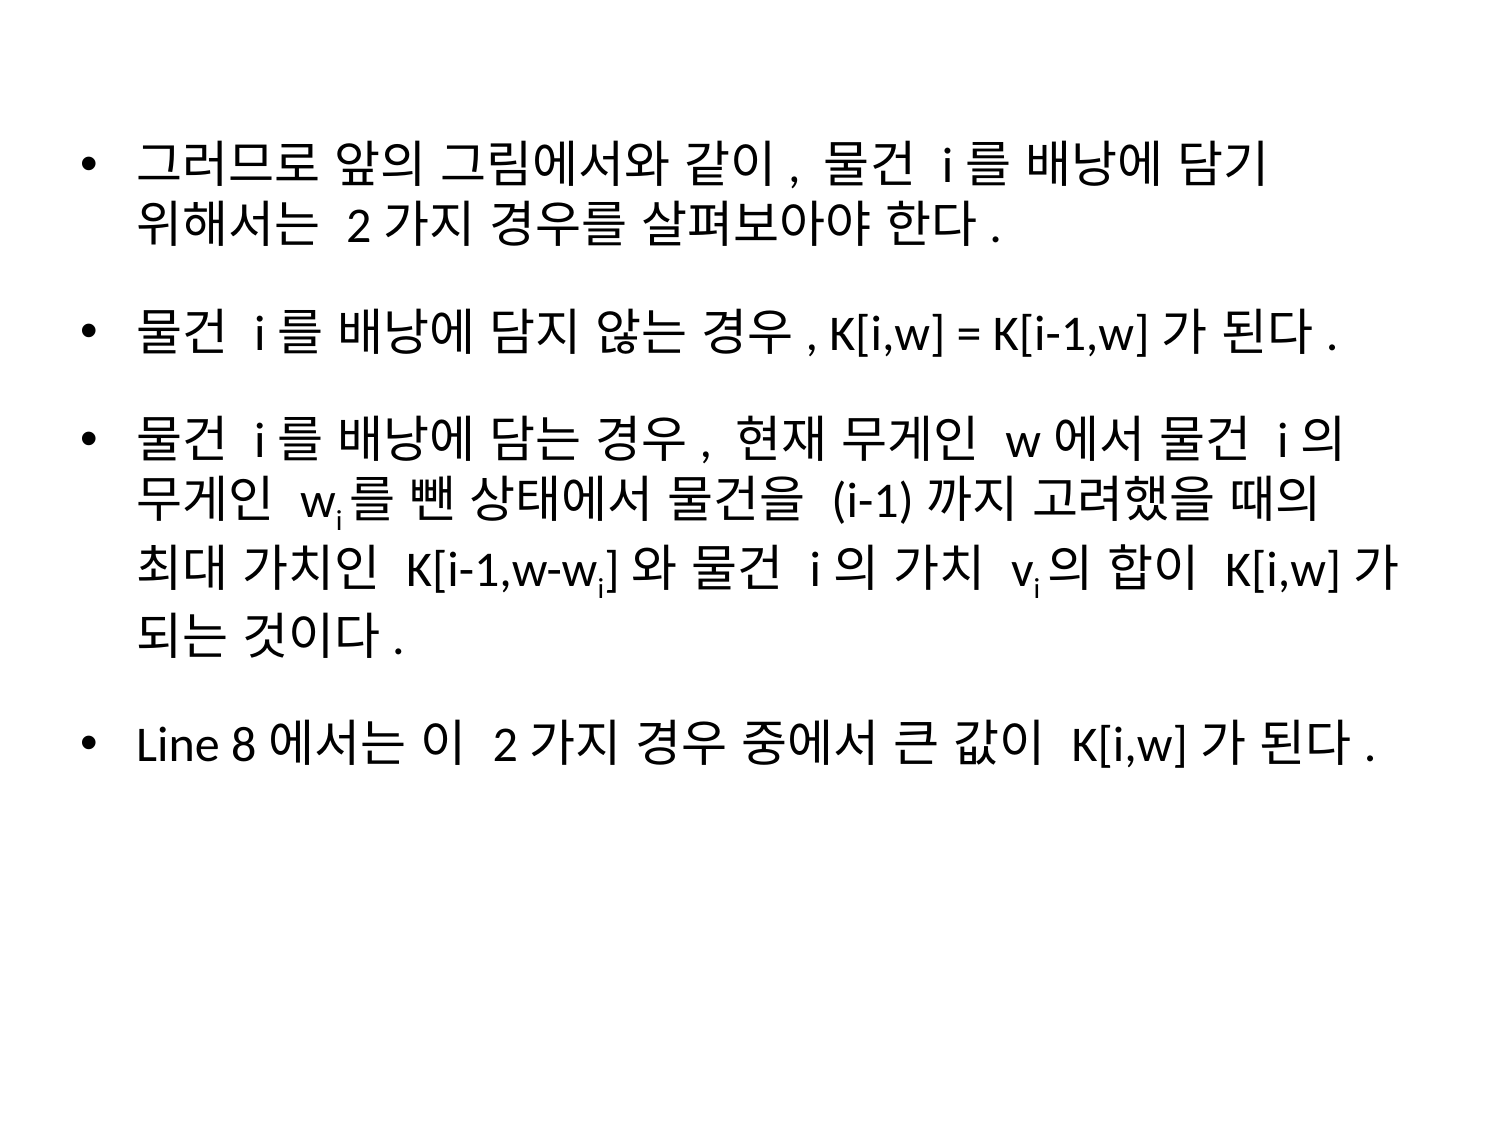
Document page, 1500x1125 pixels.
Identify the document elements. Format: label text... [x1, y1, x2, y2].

list 그러므로 앞의 그림에서와 같이, 물건 i를 배낭에 담기 위해서는 2가지 경우를 살펴보아야 한다. 물건 i를 배낭에 담지 않는 경우, K[i,w] = K[i-1,w]가 된다. 물건 i를 배낭에 담는 경우, 현재 무게인 w에서 물건 i의 무게인 wi를 뺀 상태에서 물건을 (i-1)까지 고려했을 때의 최대 가치인 K[i-1,w-wi]와 물건 i의 가치 vi의 합이 K[i,w]가 되는 것이다. Line 8에서는 이 2가지 경우 중에서 큰 값이 K[i,w]가 된다. [64, 125, 1415, 1005]
